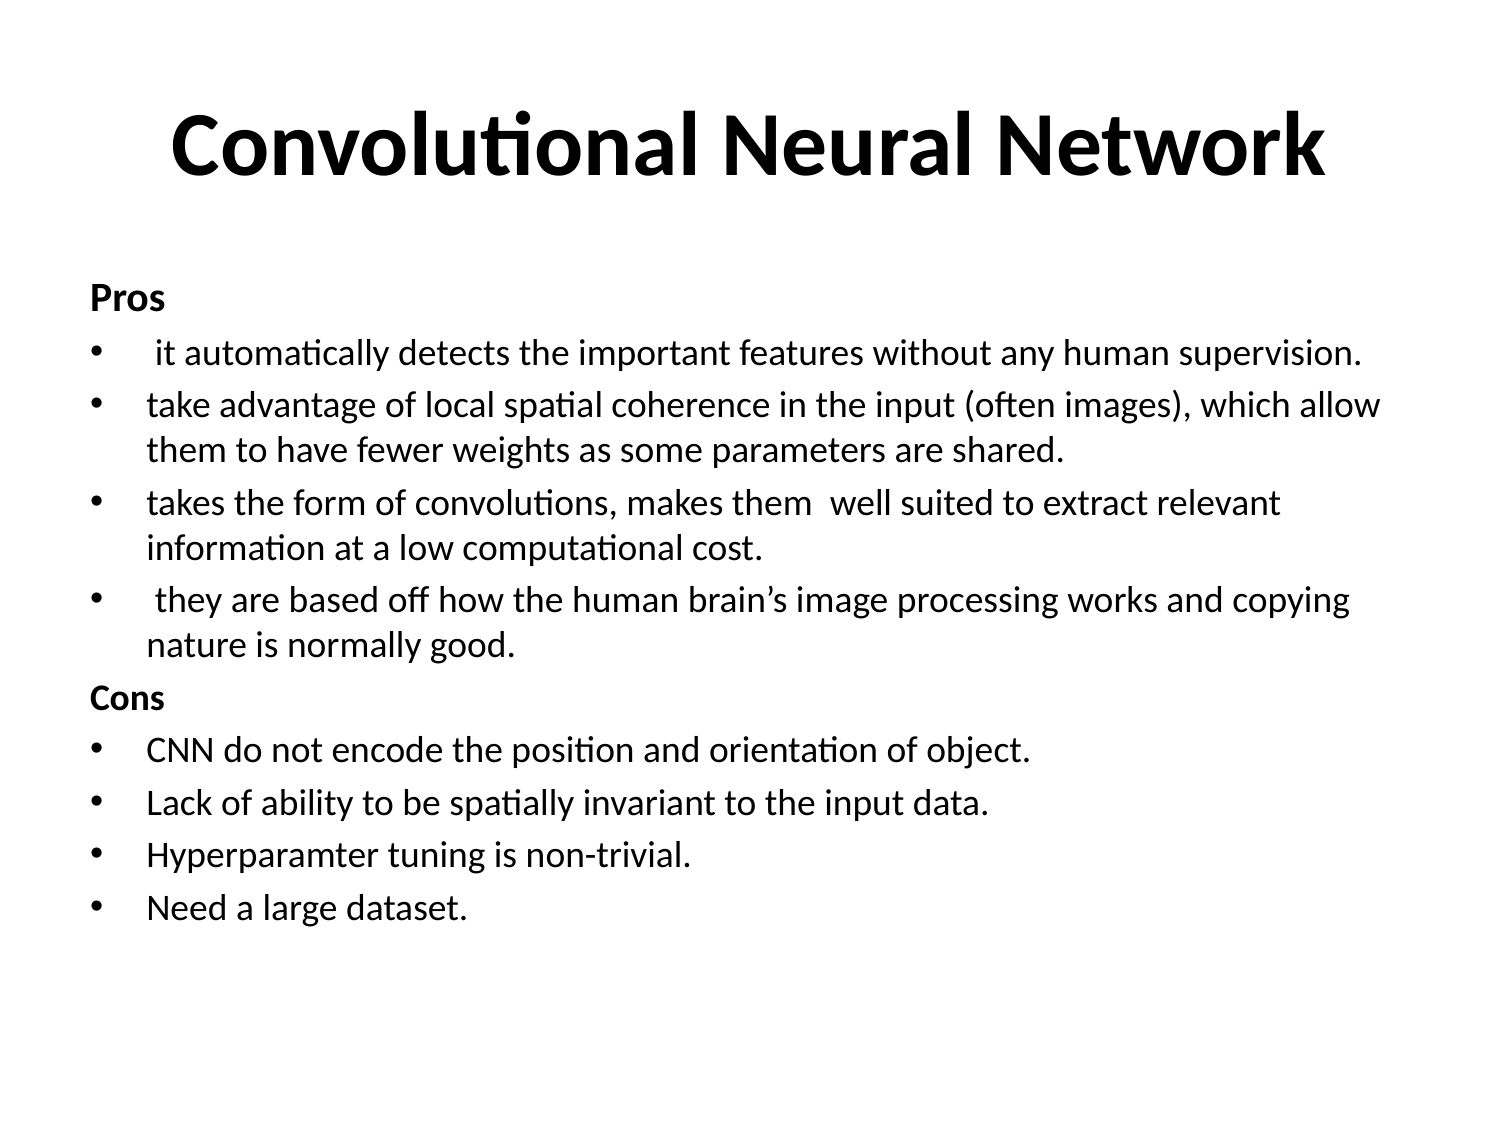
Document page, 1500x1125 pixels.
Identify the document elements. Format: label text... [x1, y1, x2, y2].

list Pros it automatically detects the important features without any human supervision. take advantage of local spatial coherence in the input (often images), which allow them to have fewer weights as some parameters are shared. takes the form of convolutions, makes them well suited to extract relevant information at a low computational cost. they are based off how the human brain’s image processing works and copying nature is normally good. Cons CNN do not encode the position and orientation of object. Lack of ability to be spatially invariant to the input data. Hyperparamter tuning is non-trivial. Need a large dataset. [75, 262, 1425, 1005]
title Convolutional Neural Network [75, 45, 1425, 233]
